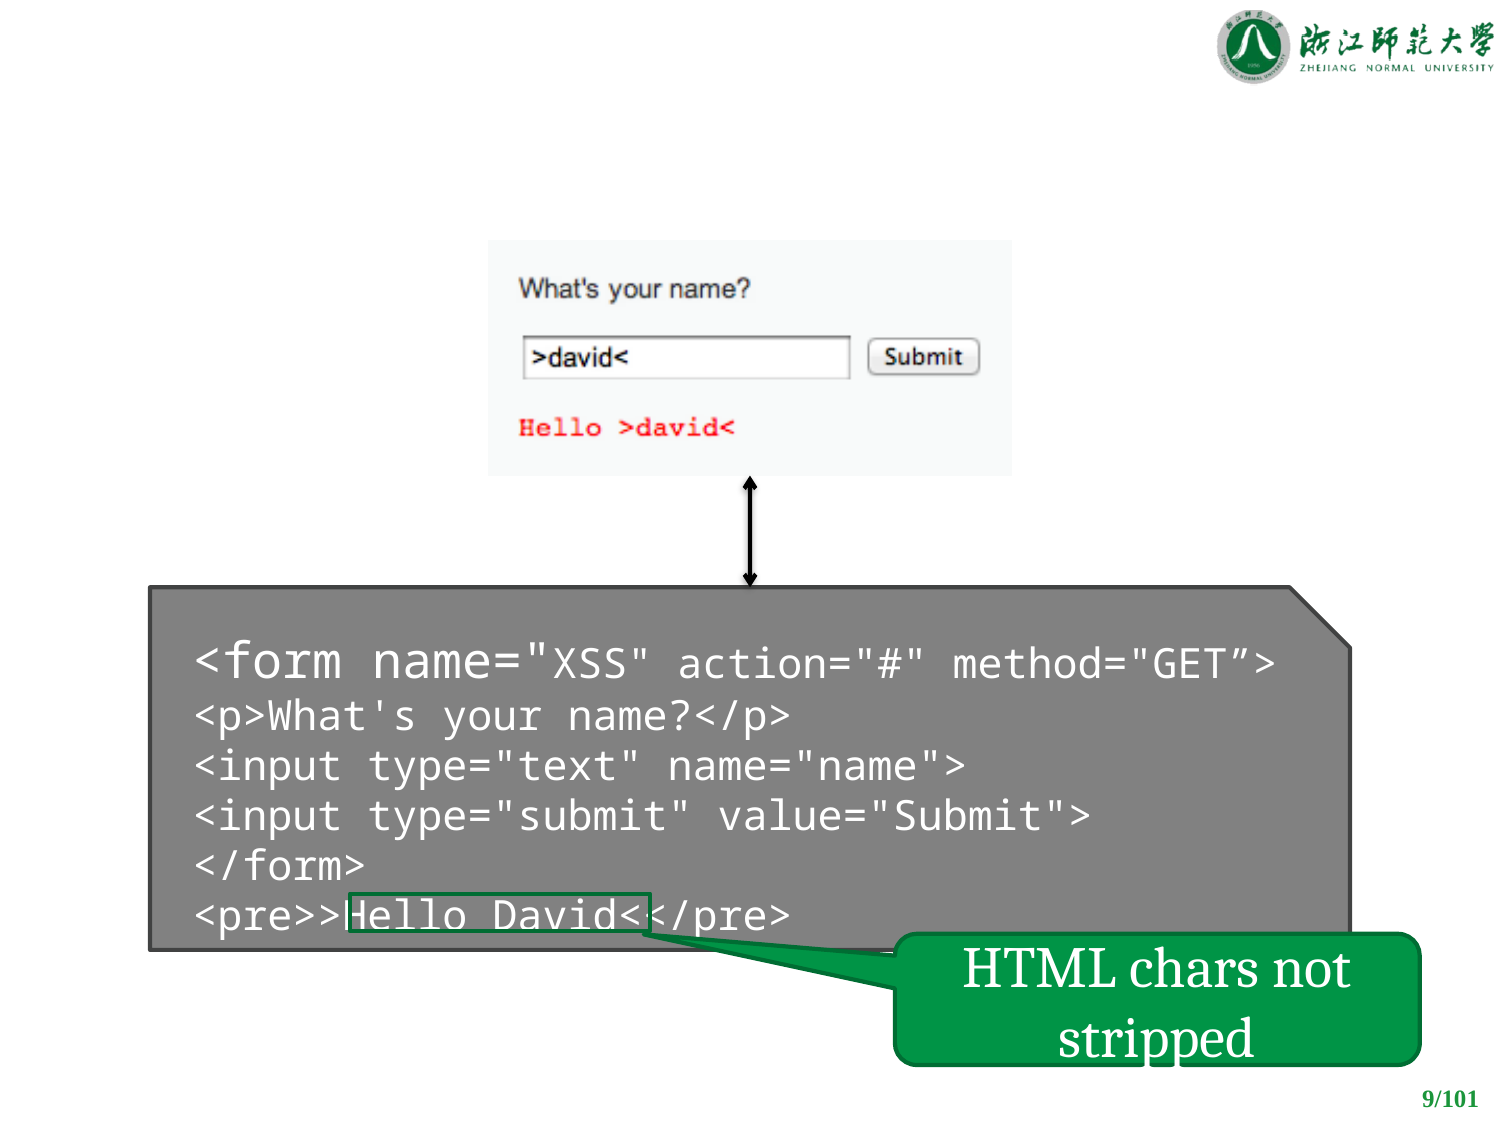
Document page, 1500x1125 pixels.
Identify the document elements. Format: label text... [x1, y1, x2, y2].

text_box HTML chars not stripped [641, 931, 1422, 1068]
text_box [742, 486, 758, 588]
text_box [348, 892, 652, 933]
picture [1215, 10, 1494, 86]
picture [488, 239, 1012, 476]
text_box <form name="XSS" action="#" method="GET”> <p>What's your name?</p> <input type="text" name="name"> <input type="submit" value="Submit"> </form> <pre>>Hello David<</pre> [147, 585, 1353, 952]
